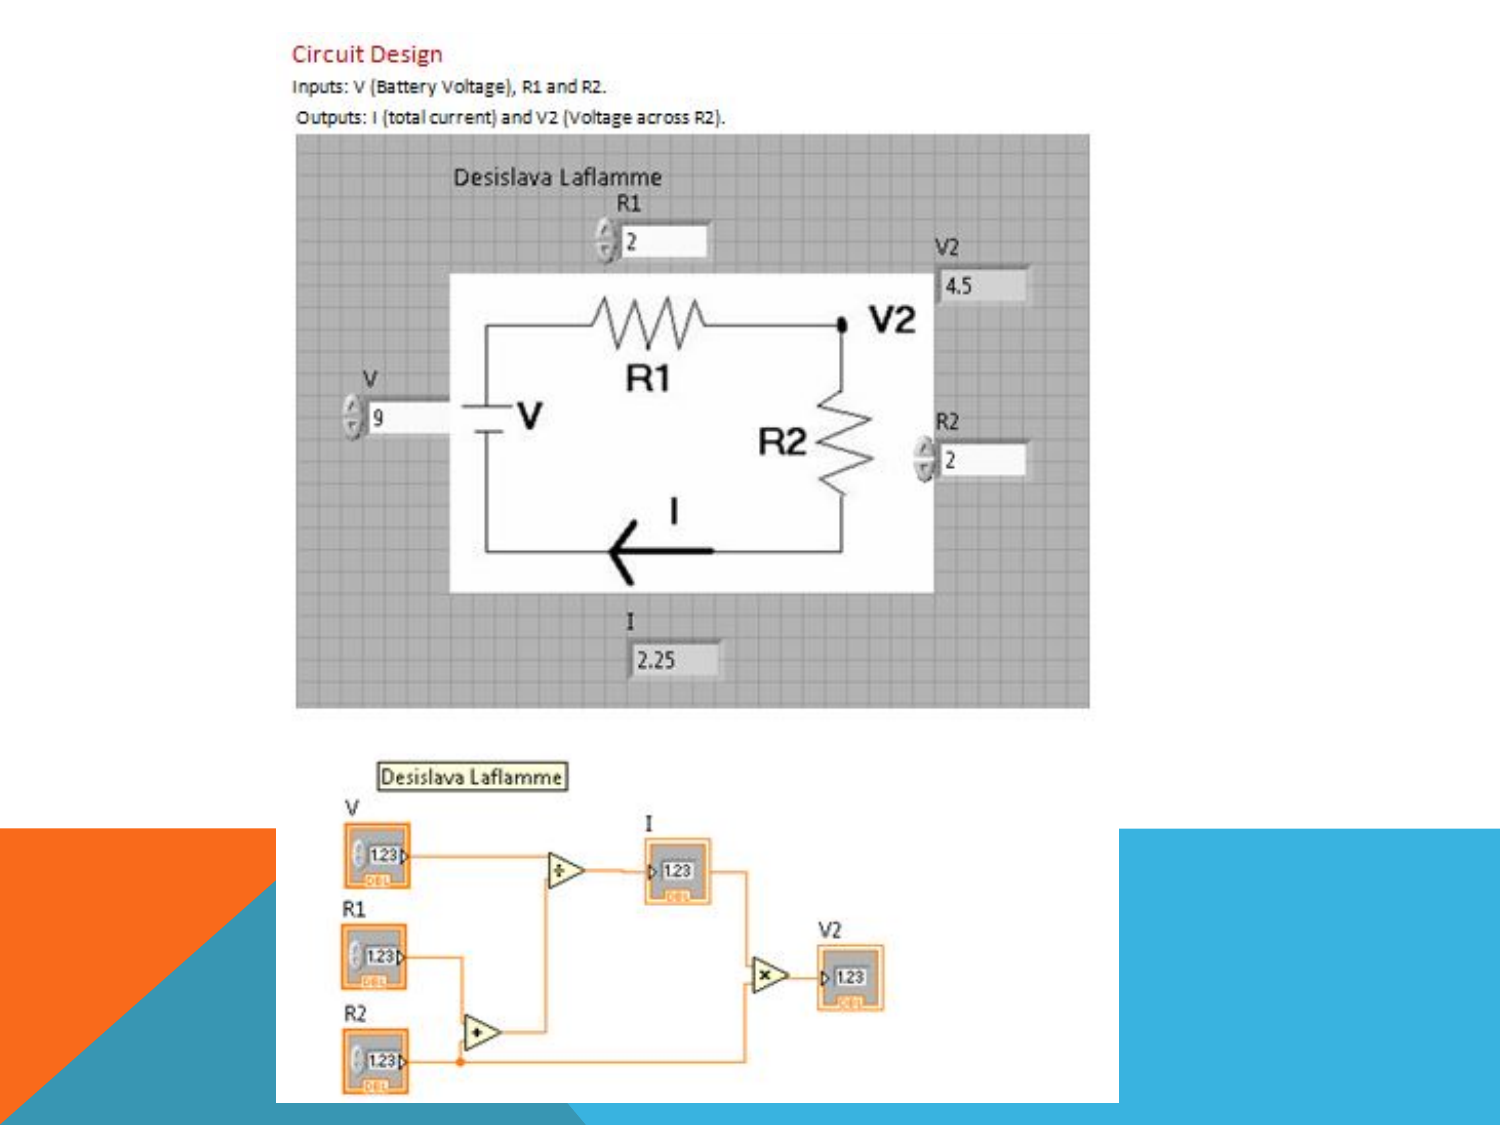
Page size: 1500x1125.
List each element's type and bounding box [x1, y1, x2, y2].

picture [275, 31, 1120, 1103]
